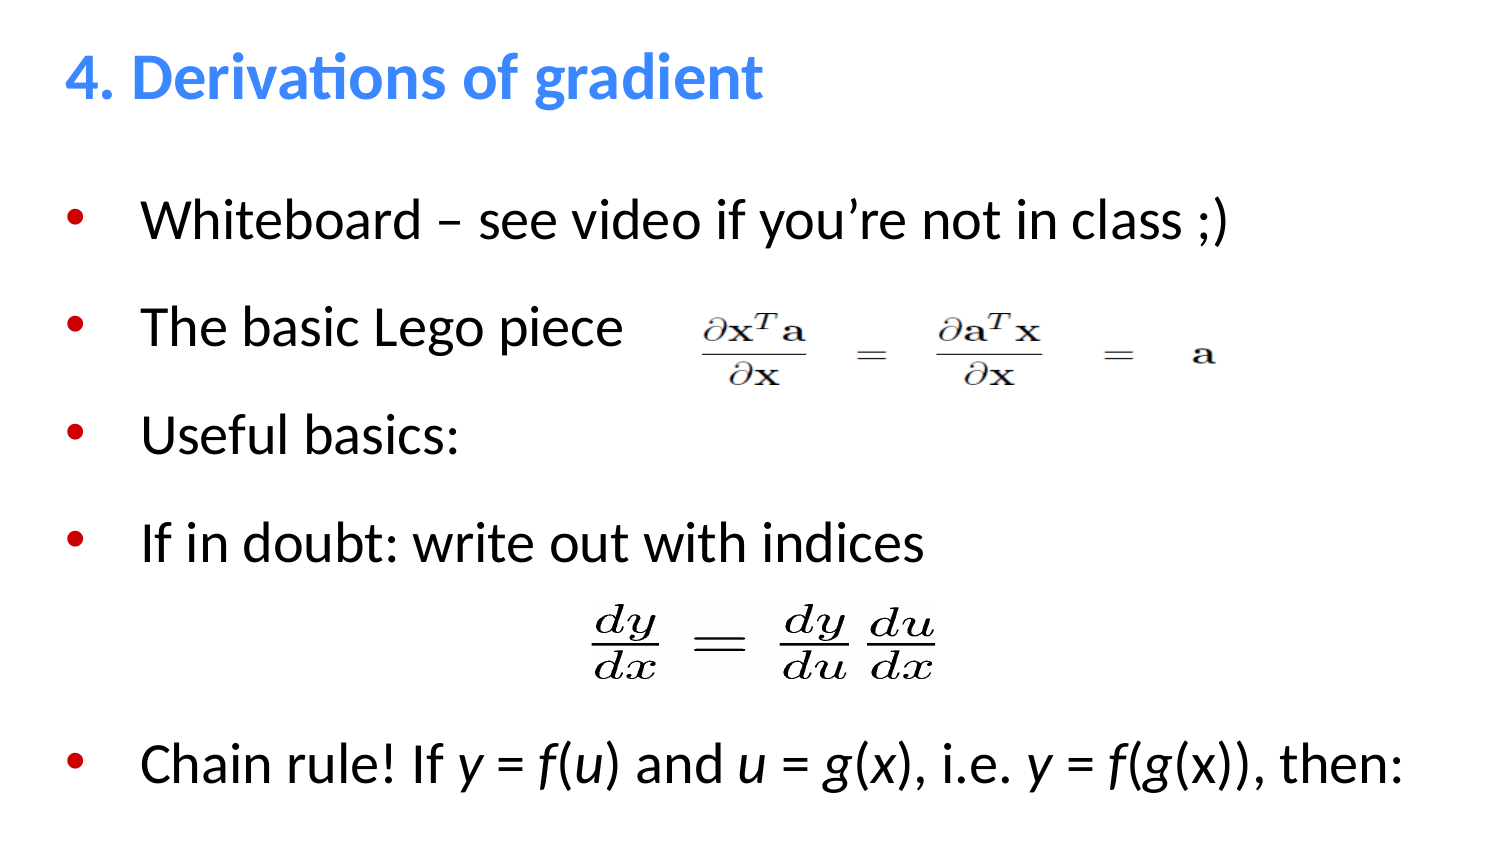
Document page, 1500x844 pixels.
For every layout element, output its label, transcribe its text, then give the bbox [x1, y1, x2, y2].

text_box Whiteboard – see video if you’re not in class ;) The basic Lego piece Useful basics: If in doubt: write out with indices Chain rule! If y = f(u) and u = g(x), i.e. y = f(g(x)), then: [62, 142, 1409, 629]
text_box [702, 313, 1217, 385]
title 4. Derivations of gradient [62, 30, 772, 94]
text_box [591, 604, 936, 679]
